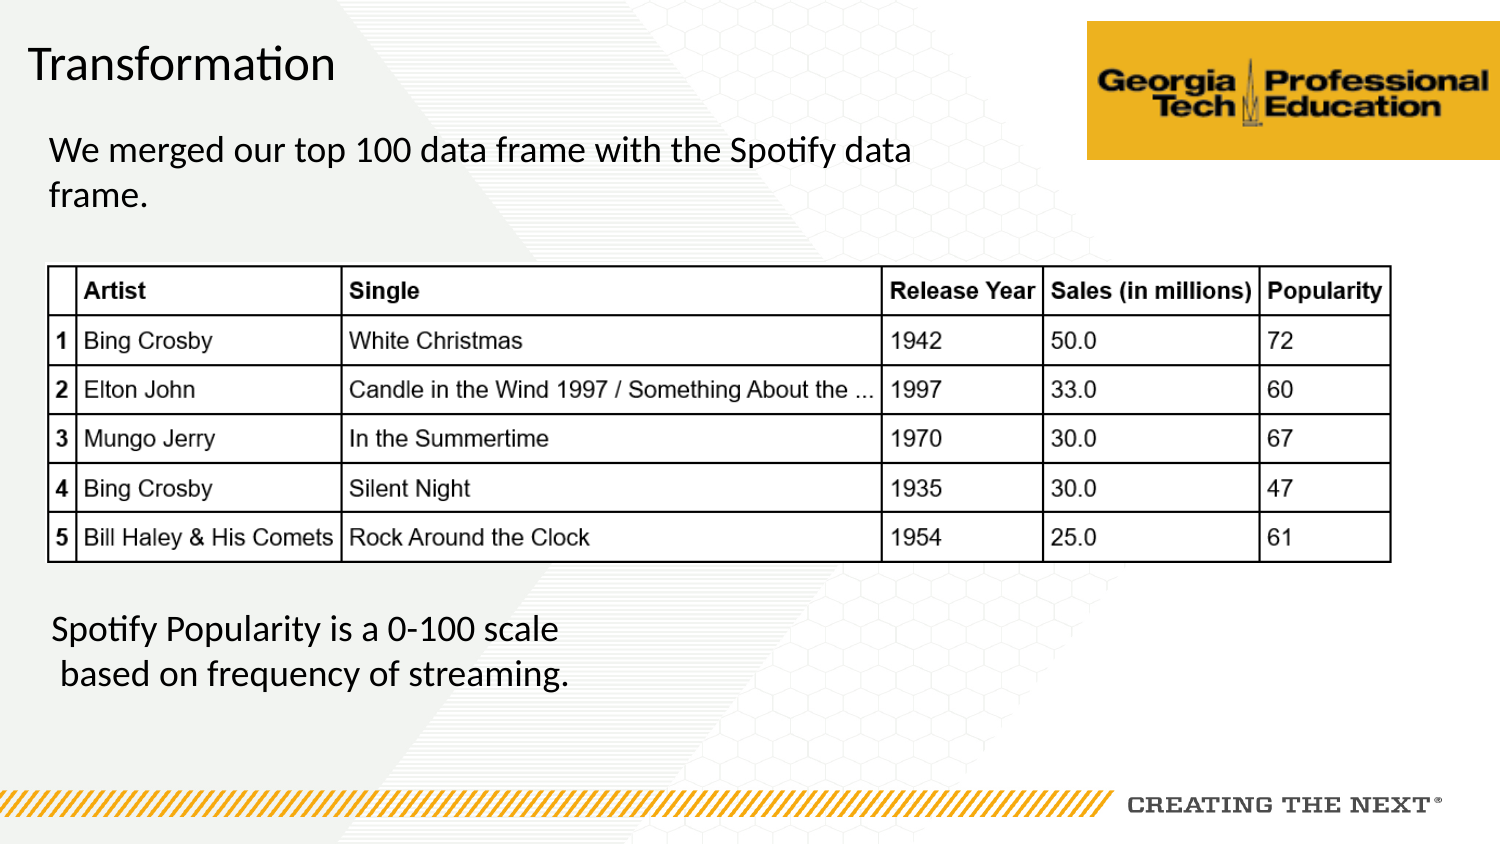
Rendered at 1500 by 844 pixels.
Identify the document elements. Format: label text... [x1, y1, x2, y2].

text_box Transformation [12, 23, 392, 99]
text_box [3, 20, 790, 115]
picture [0, 0, 1500, 844]
text_box We merged our top 100 data frame with the Spotify data frame. [34, 117, 1023, 222]
text_box Spotify Popularity is a 0-100 scale based on frequency of streaming. [36, 596, 664, 702]
